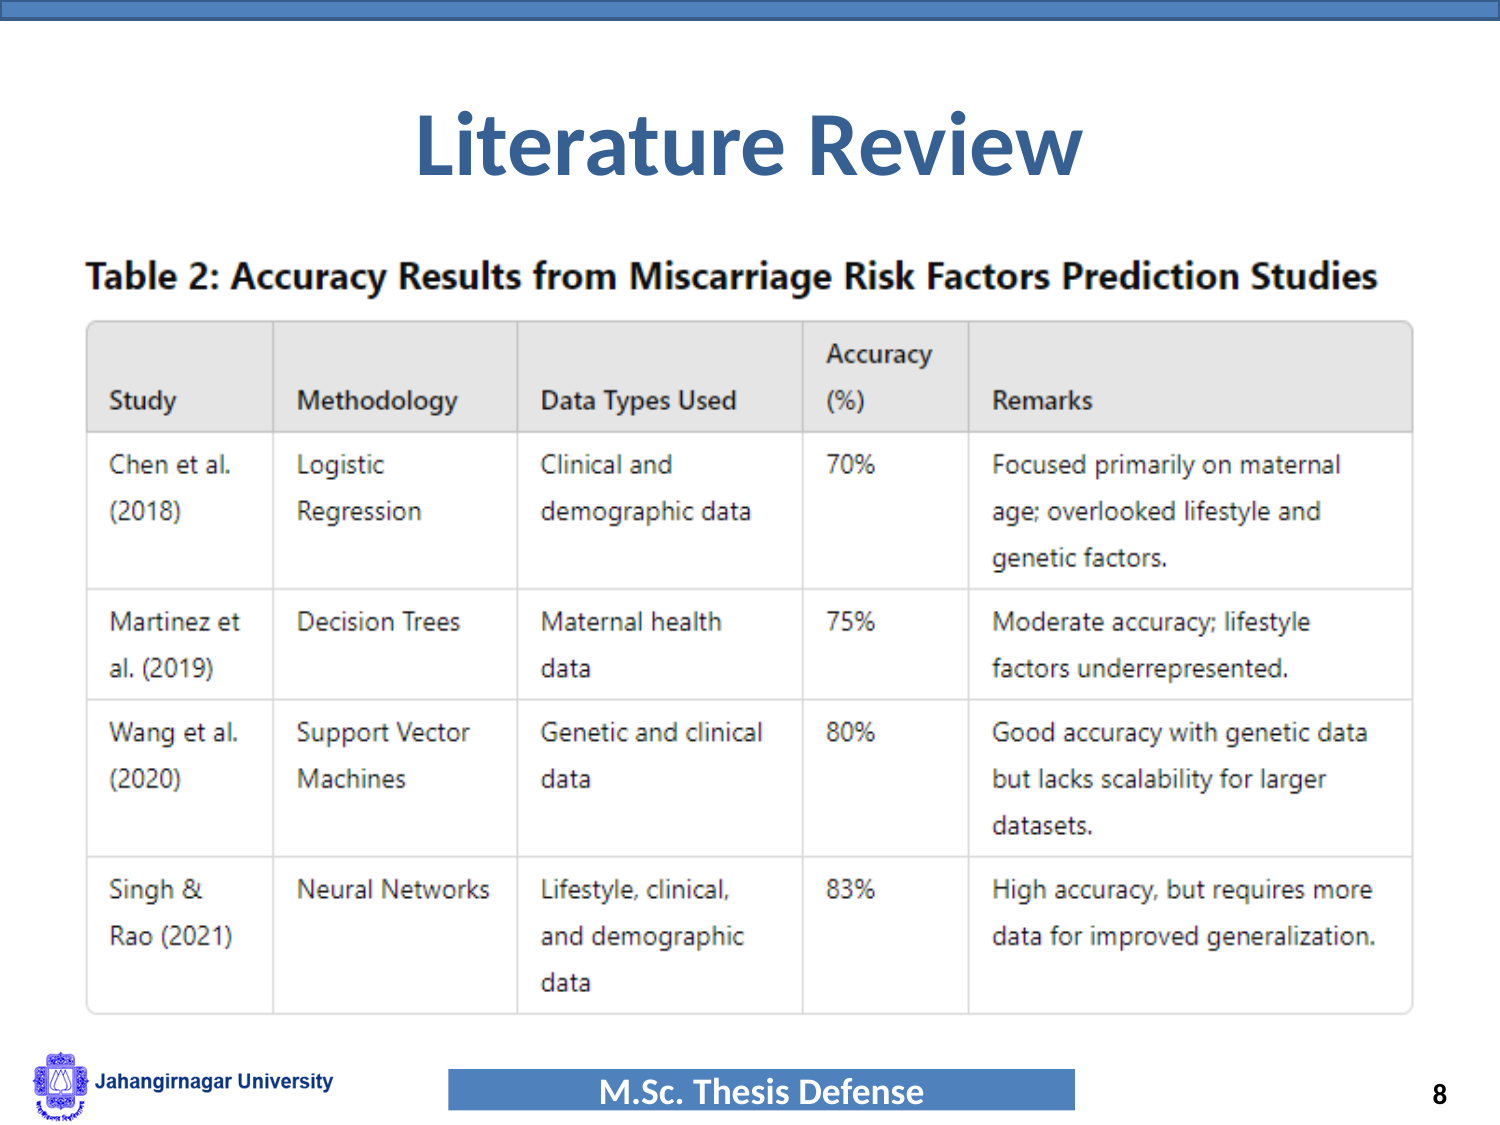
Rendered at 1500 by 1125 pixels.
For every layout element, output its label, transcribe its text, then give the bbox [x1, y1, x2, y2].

title Literature Review [75, 45, 1425, 233]
picture [15, 1040, 338, 1123]
text_box ‹#› [1112, 1062, 1463, 1123]
picture [74, 249, 1426, 1026]
